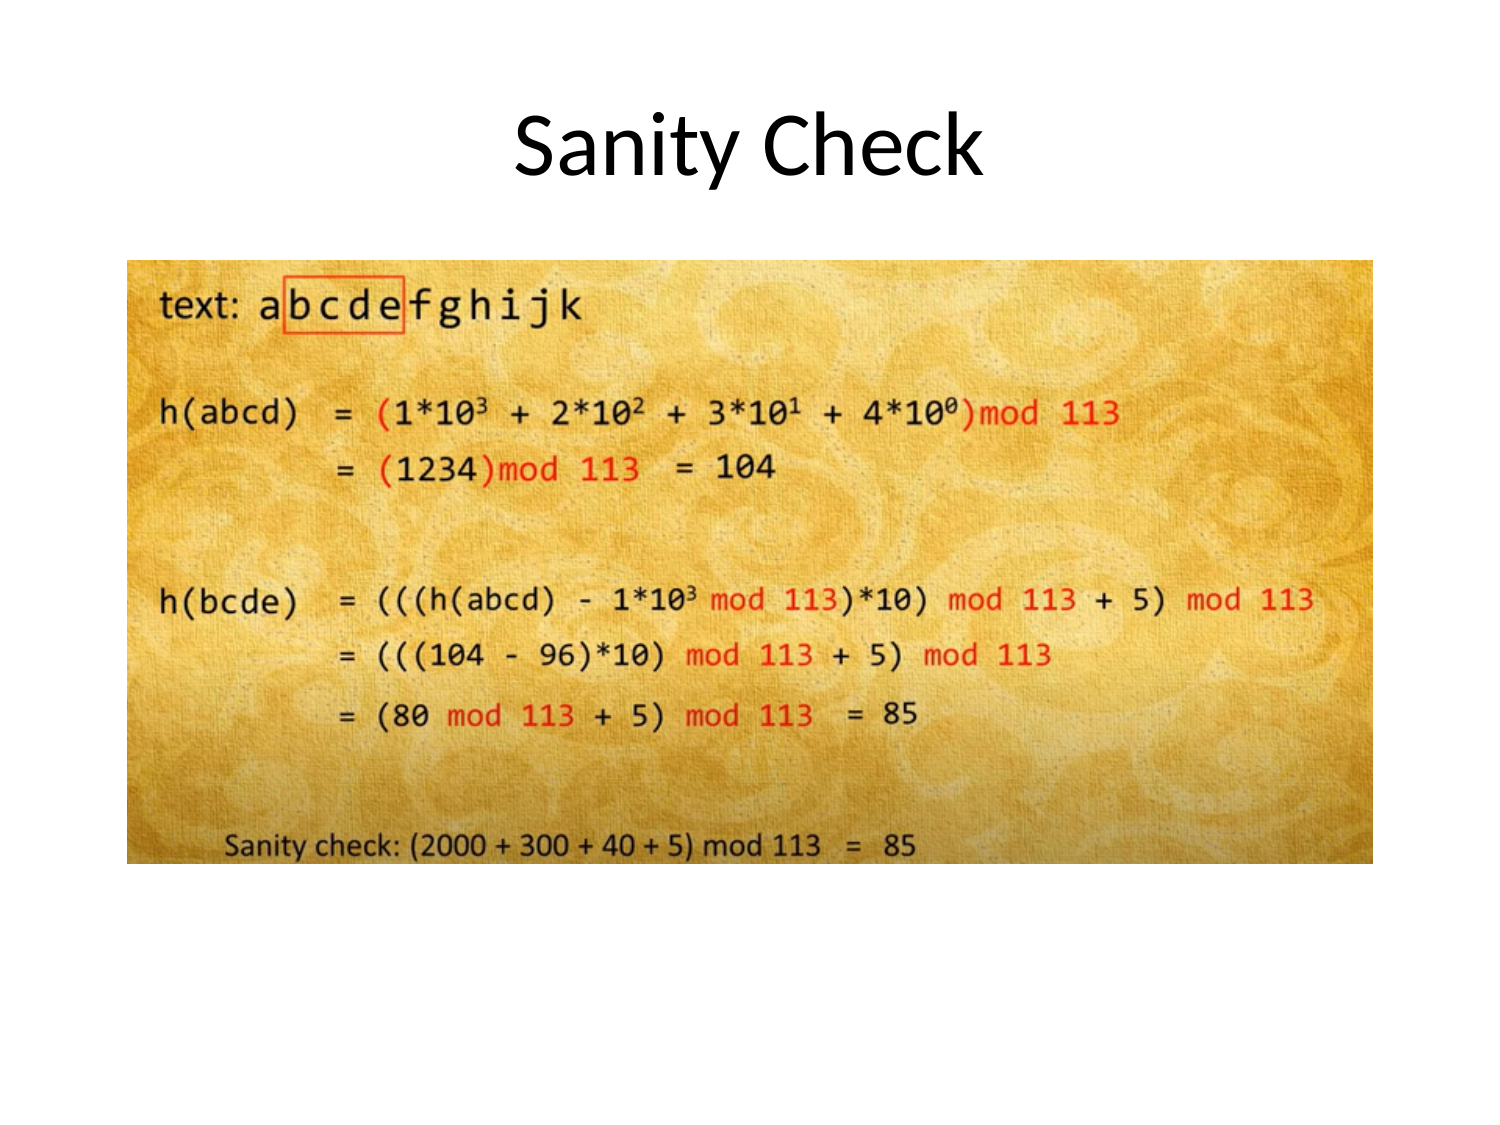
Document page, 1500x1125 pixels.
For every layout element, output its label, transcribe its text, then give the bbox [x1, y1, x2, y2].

picture [127, 260, 1373, 865]
title Sanity Check [75, 45, 1425, 233]
